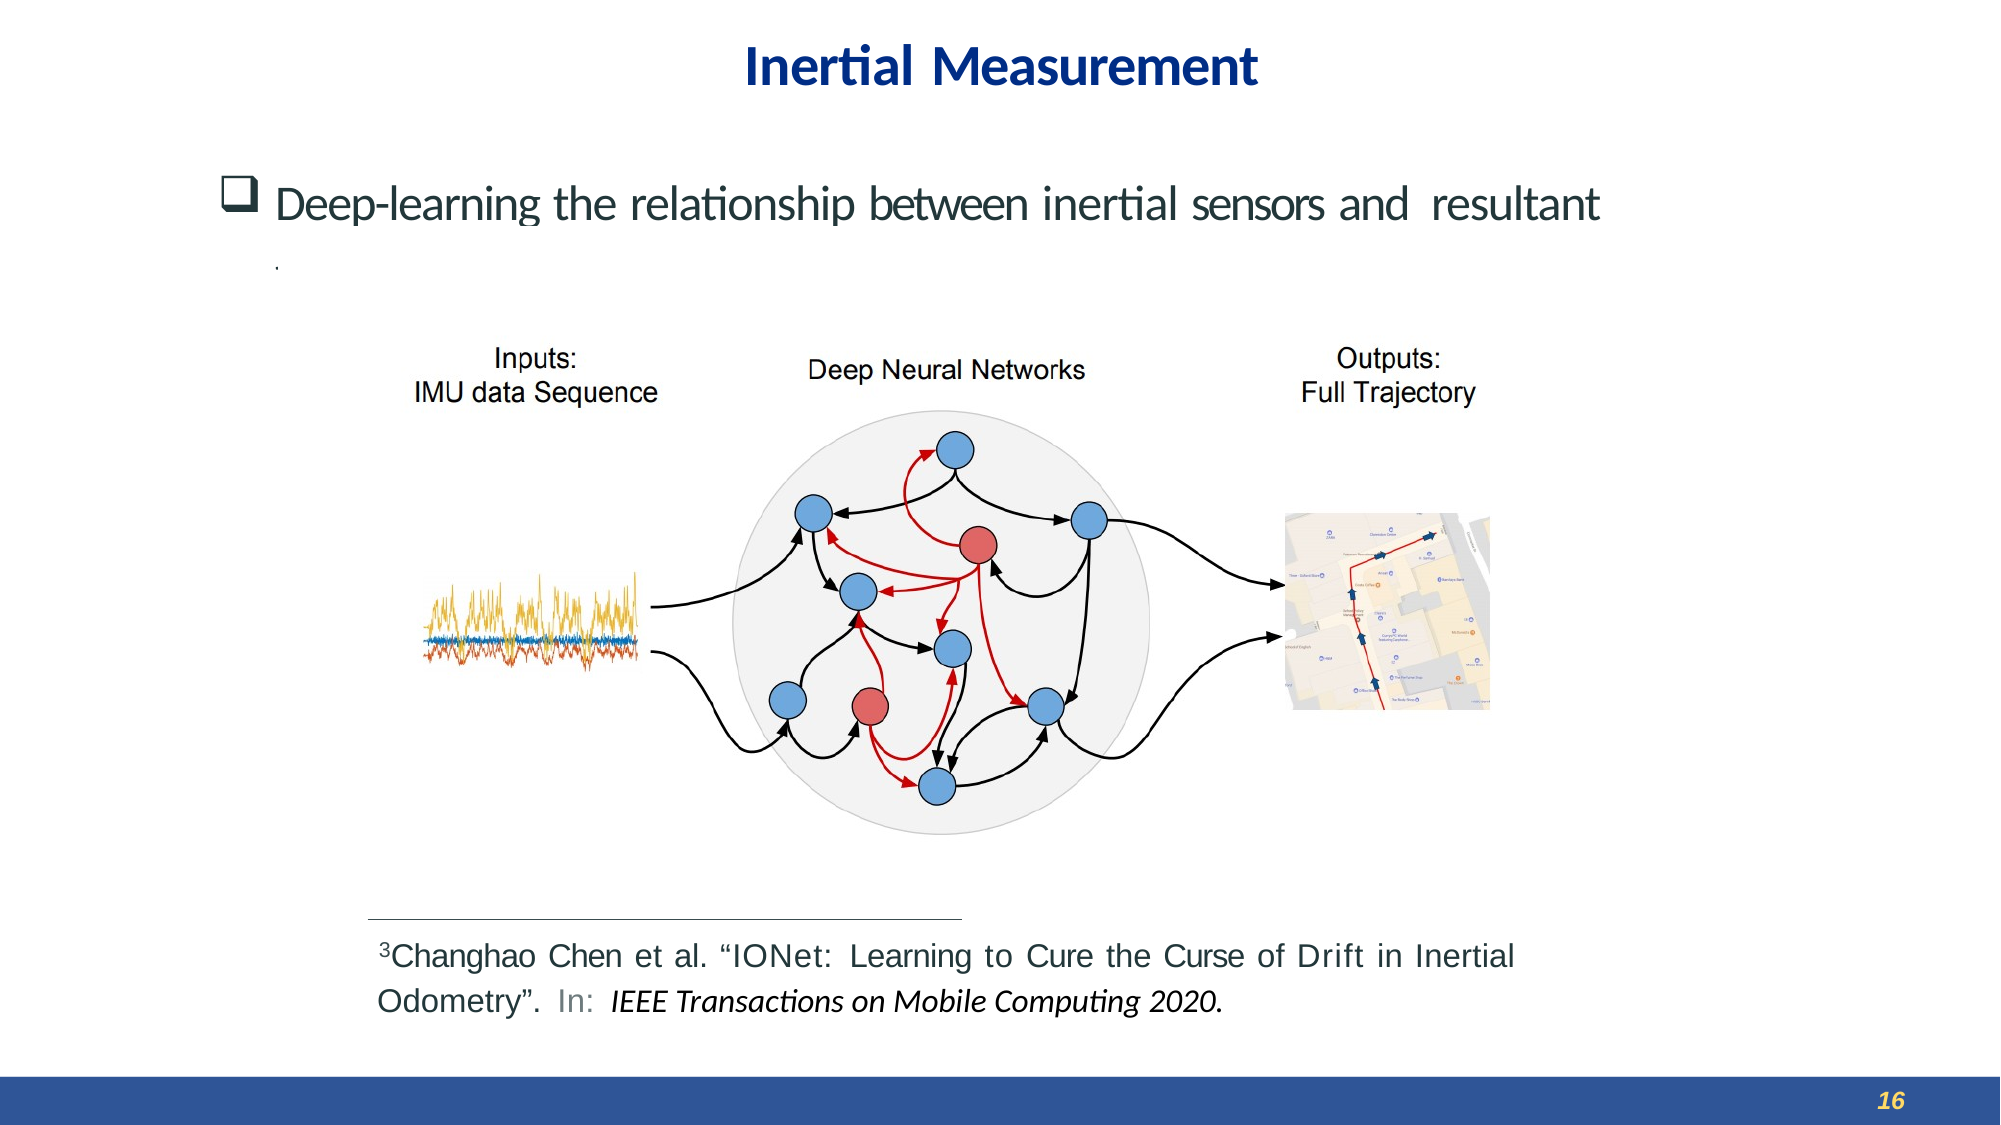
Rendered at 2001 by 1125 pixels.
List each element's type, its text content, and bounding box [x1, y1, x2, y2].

title Inertial Measurement [137, 0, 1863, 156]
text_box Deep-learning the relationship between inertial sensors and resultant trajectory3 [205, 155, 1794, 301]
text_box 3Changhao Chen et al. “IONet: Learning to Cure the Curse of Drift in Inertial Odometry”. In: IEEE Transactions on Mobile Computing 2020. [355, 919, 1533, 1020]
picture [278, 226, 1610, 884]
